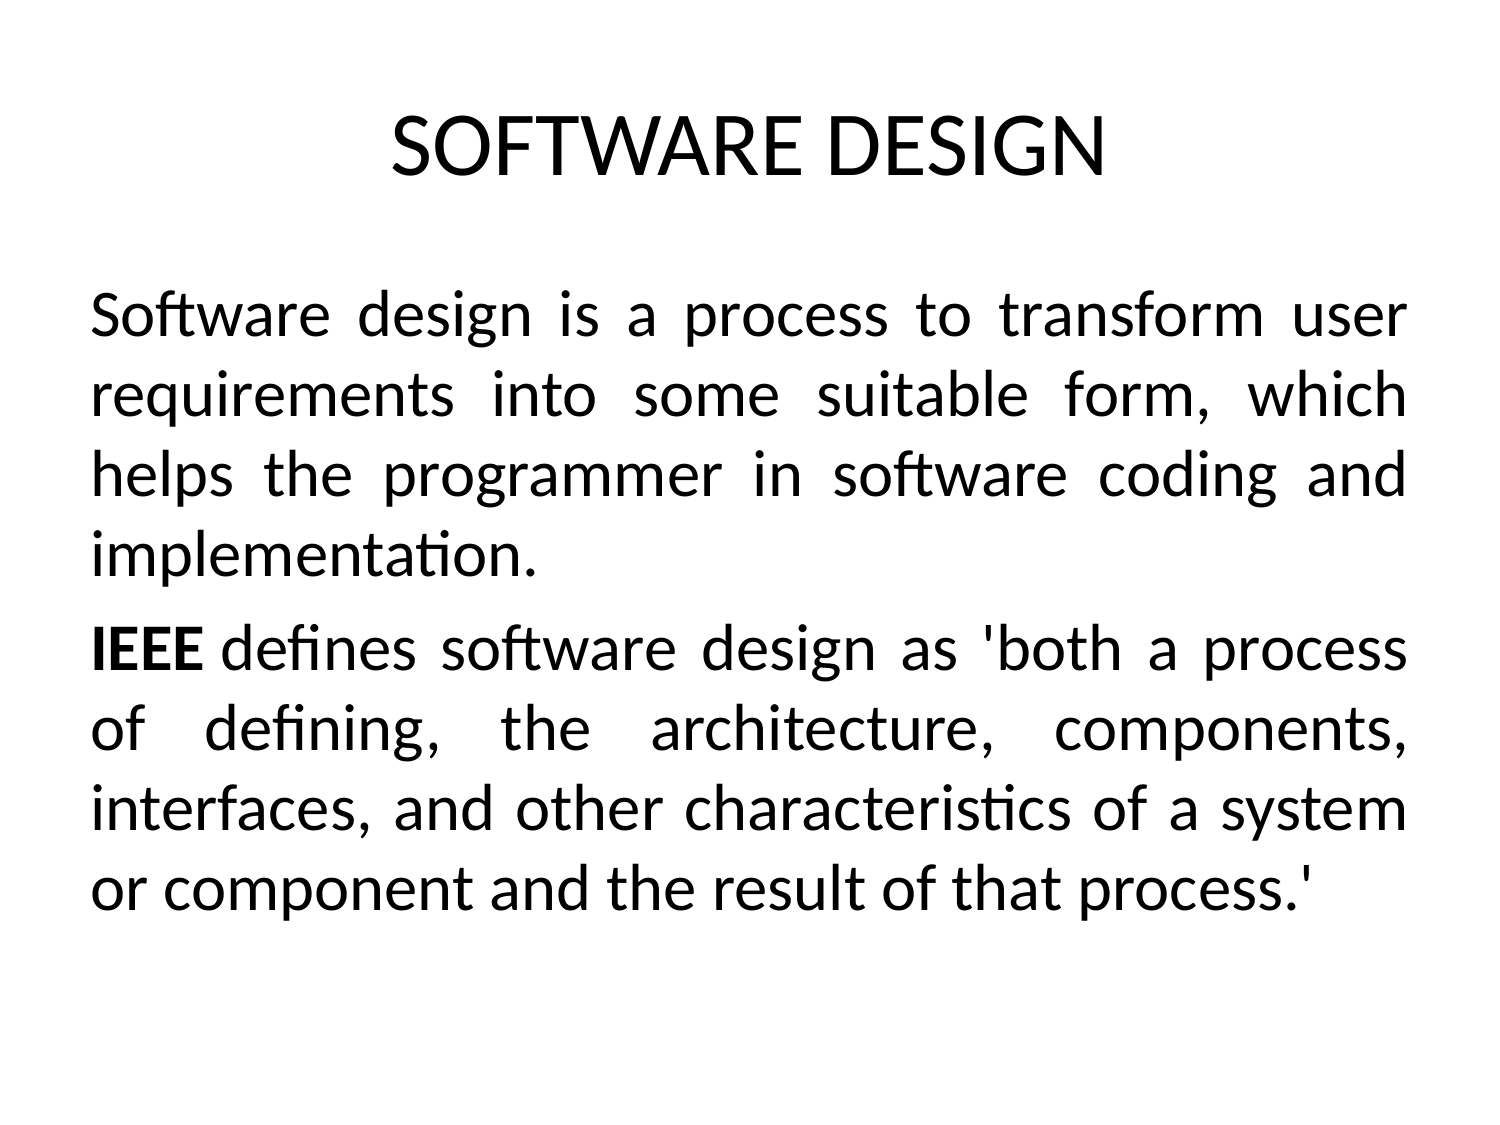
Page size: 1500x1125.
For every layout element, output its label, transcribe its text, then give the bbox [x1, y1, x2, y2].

title SOFTWARE DESIGN [75, 45, 1425, 233]
list Software design is a process to transform user requirements into some suitable form, which helps the programmer in software coding and implementation. IEEE defines software design as 'both a process of defining, the architecture, components, interfaces, and other characteristics of a system or component and the result of that process.' [75, 262, 1425, 1005]
